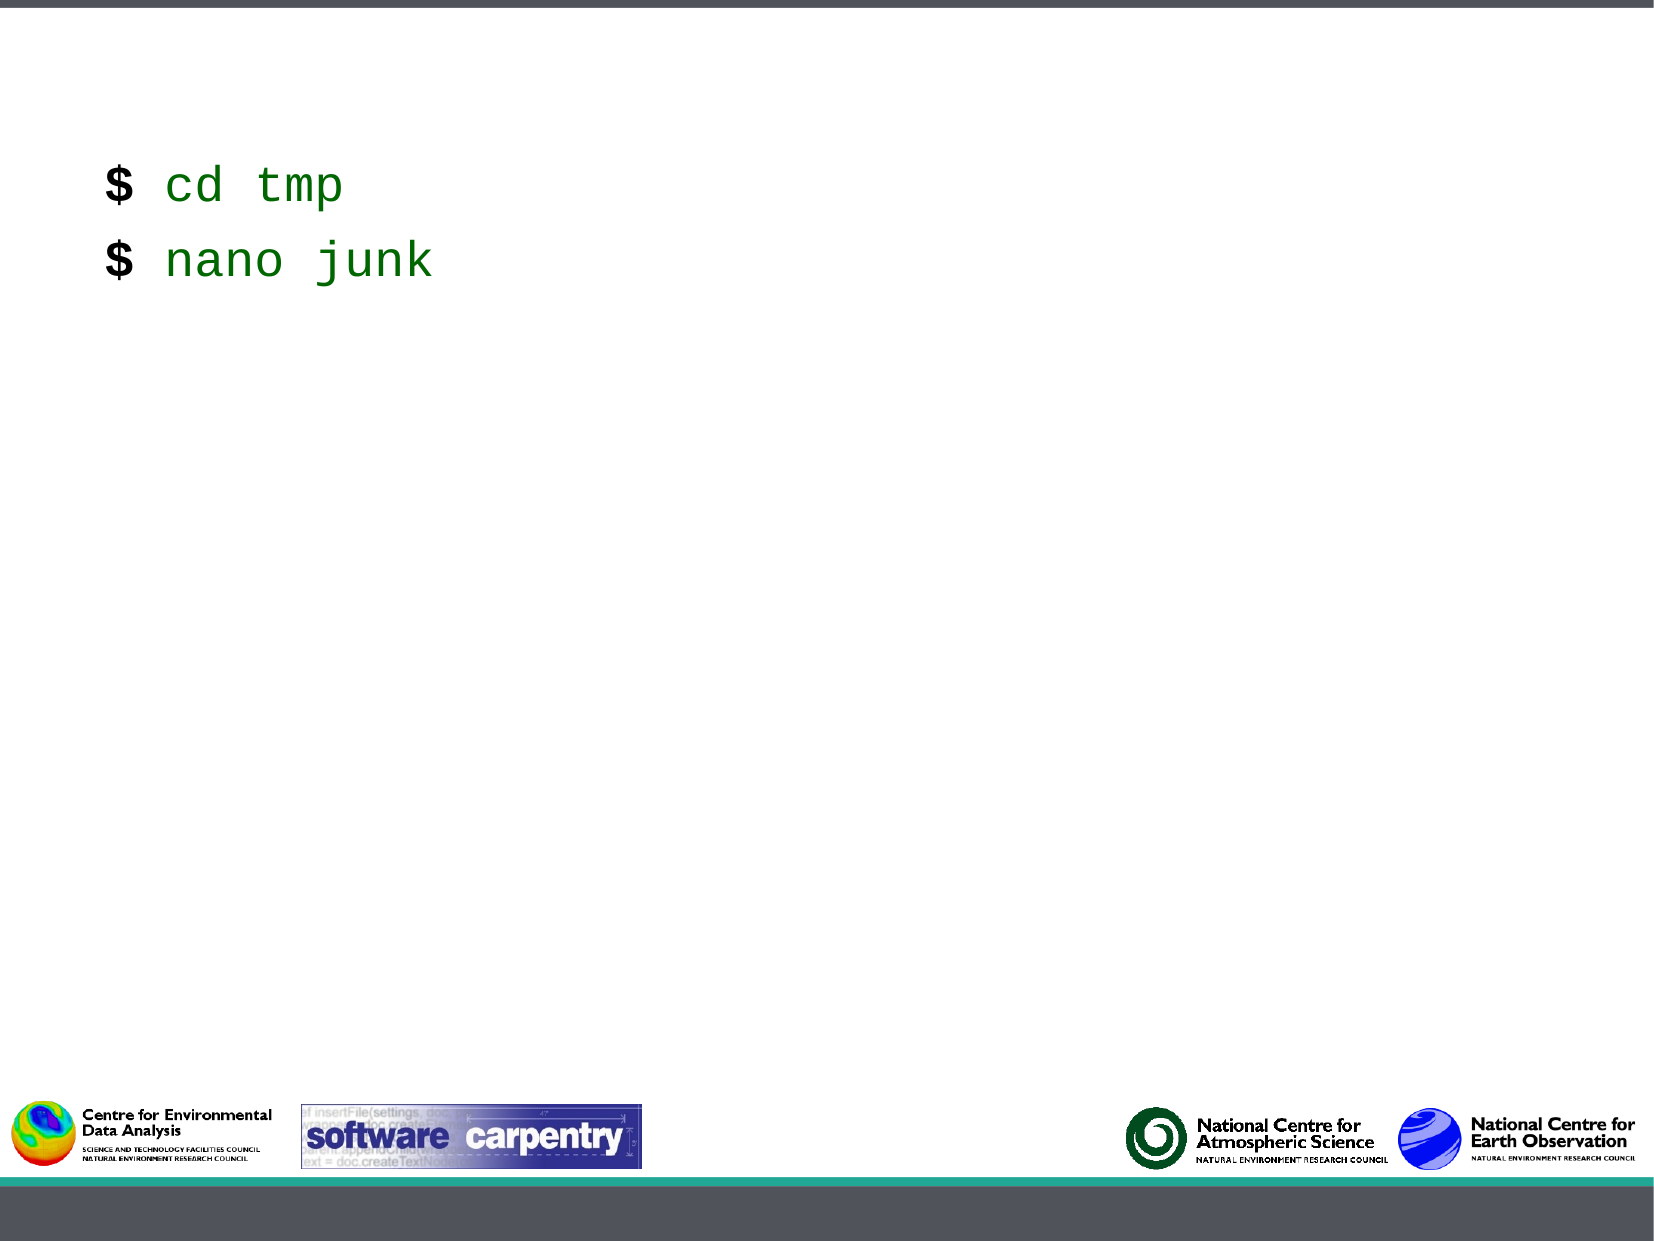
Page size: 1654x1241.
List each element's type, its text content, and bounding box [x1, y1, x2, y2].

text_box $ cd tmp $ nano junk [89, 128, 1512, 1036]
picture [0, 0, 1654, 1241]
